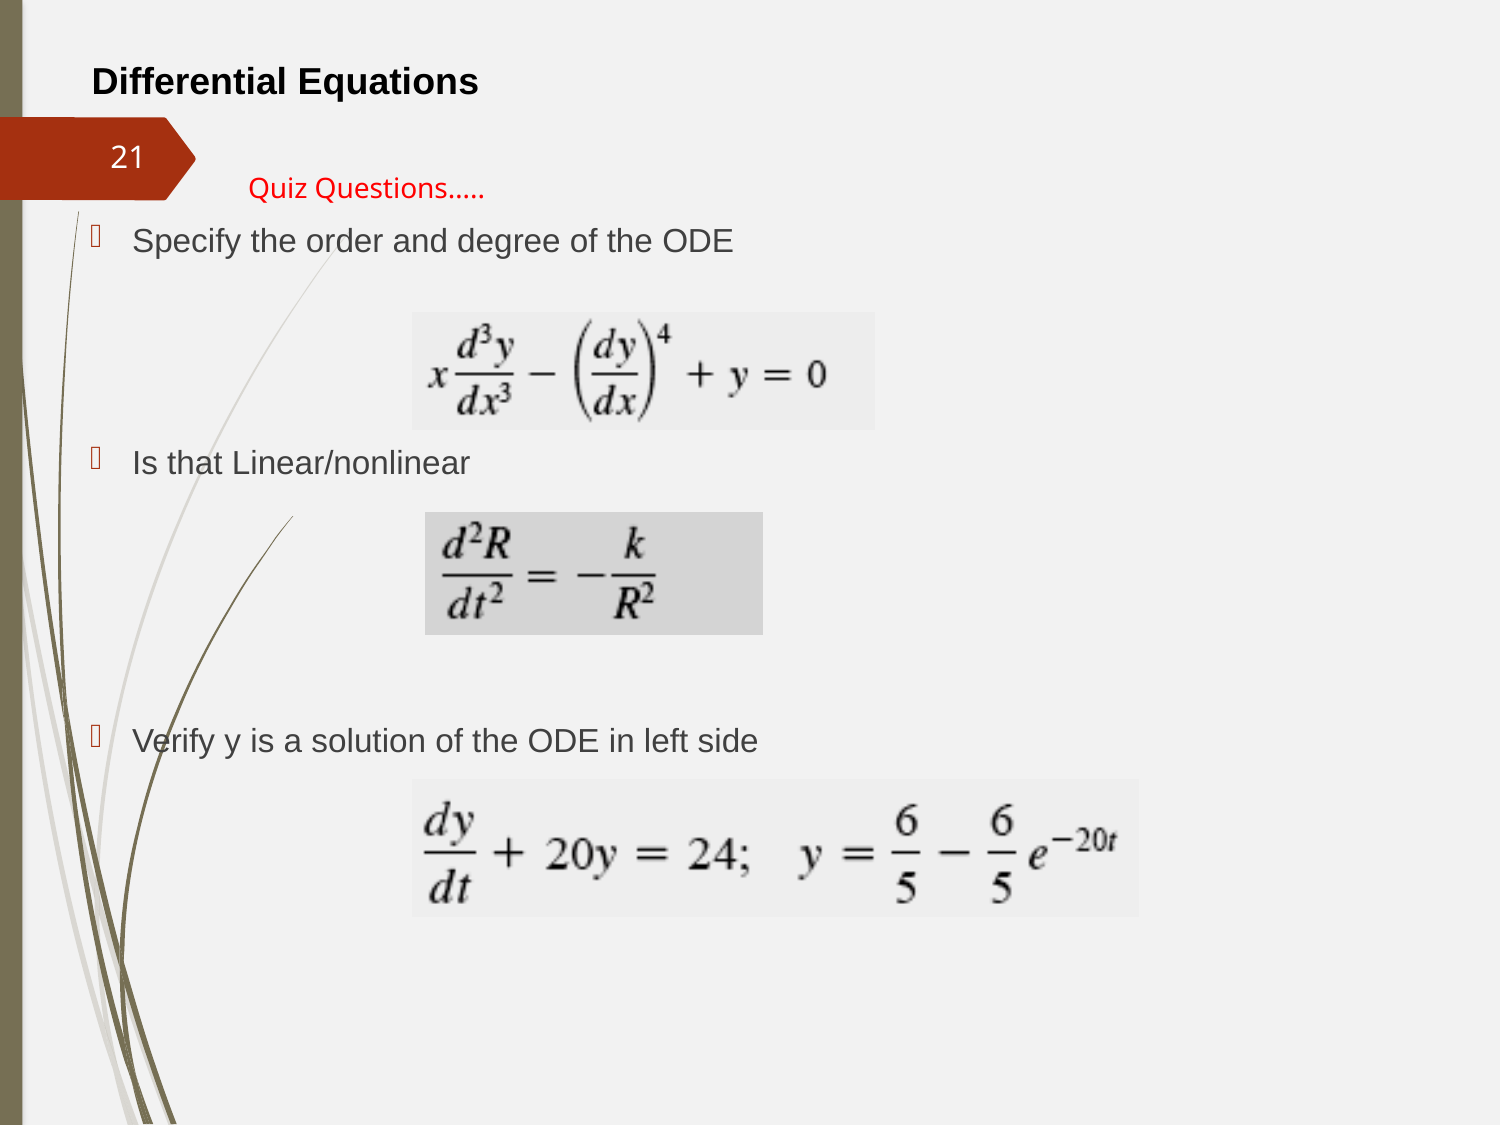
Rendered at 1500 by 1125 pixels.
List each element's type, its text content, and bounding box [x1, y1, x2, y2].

picture [412, 312, 876, 430]
slide_number 21 [65, 129, 162, 190]
text_box Differential Equations [76, 49, 505, 110]
picture [412, 779, 1140, 918]
picture [424, 512, 763, 635]
list Quiz Questions….. Specify the order and degree of the ODE Is that Linear/nonlinear Verify y is a solution of the ODE in left side [75, 162, 1325, 1062]
